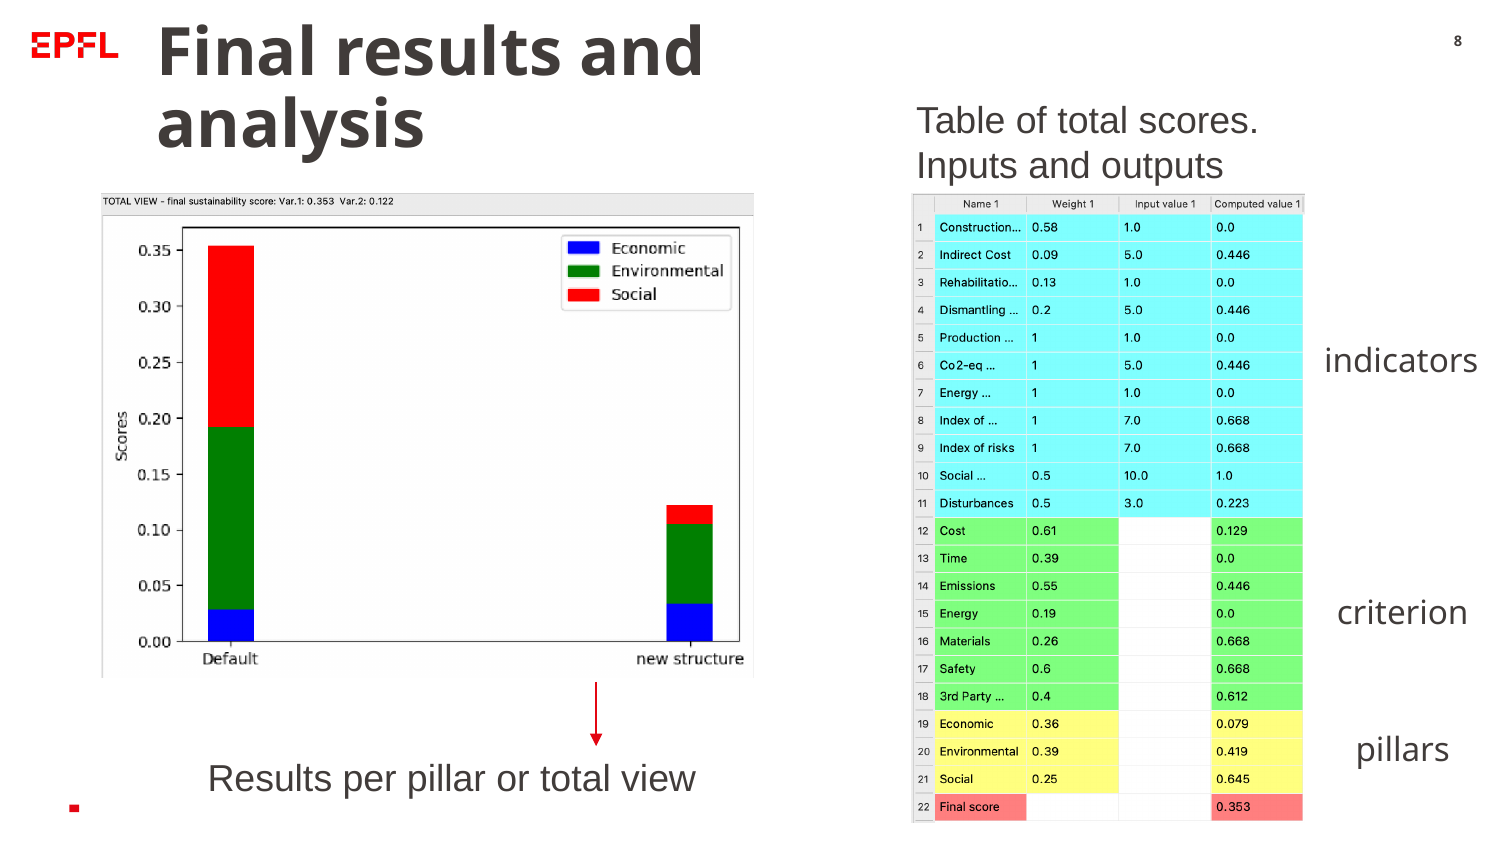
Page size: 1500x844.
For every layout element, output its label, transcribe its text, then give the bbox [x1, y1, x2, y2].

text_box Results per pillar or total view [192, 746, 717, 806]
picture [100, 193, 754, 678]
picture [910, 193, 1305, 823]
text_box criterion [1321, 584, 1489, 640]
title Final results and analysis [126, 17, 783, 194]
slide_number 8 [1415, 32, 1500, 59]
picture [21, 21, 126, 69]
text_box indicators [1309, 331, 1500, 387]
text_box pillars [1340, 720, 1472, 776]
text_box Table of total scores. Inputs and outputs [900, 89, 1315, 194]
